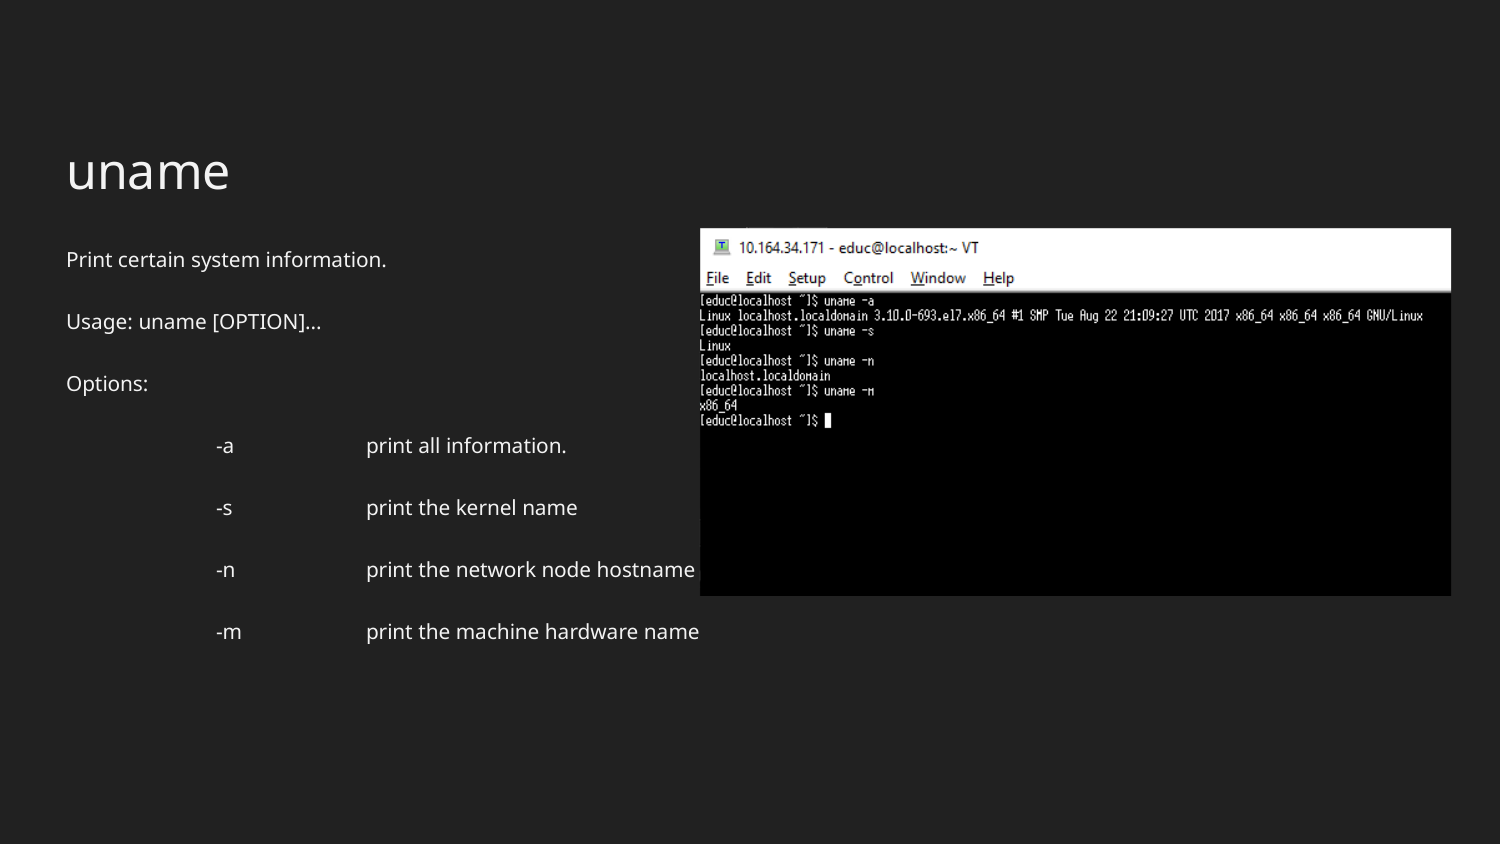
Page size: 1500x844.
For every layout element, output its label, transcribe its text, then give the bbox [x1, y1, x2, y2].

title uname [51, 91, 512, 216]
list Print certain system information. Usage: uname [OPTION]... Options: -a print all information. -s print the kernel name -n print the network node hostname -m print the machine hardware name [51, 227, 916, 750]
picture [699, 227, 1452, 596]
